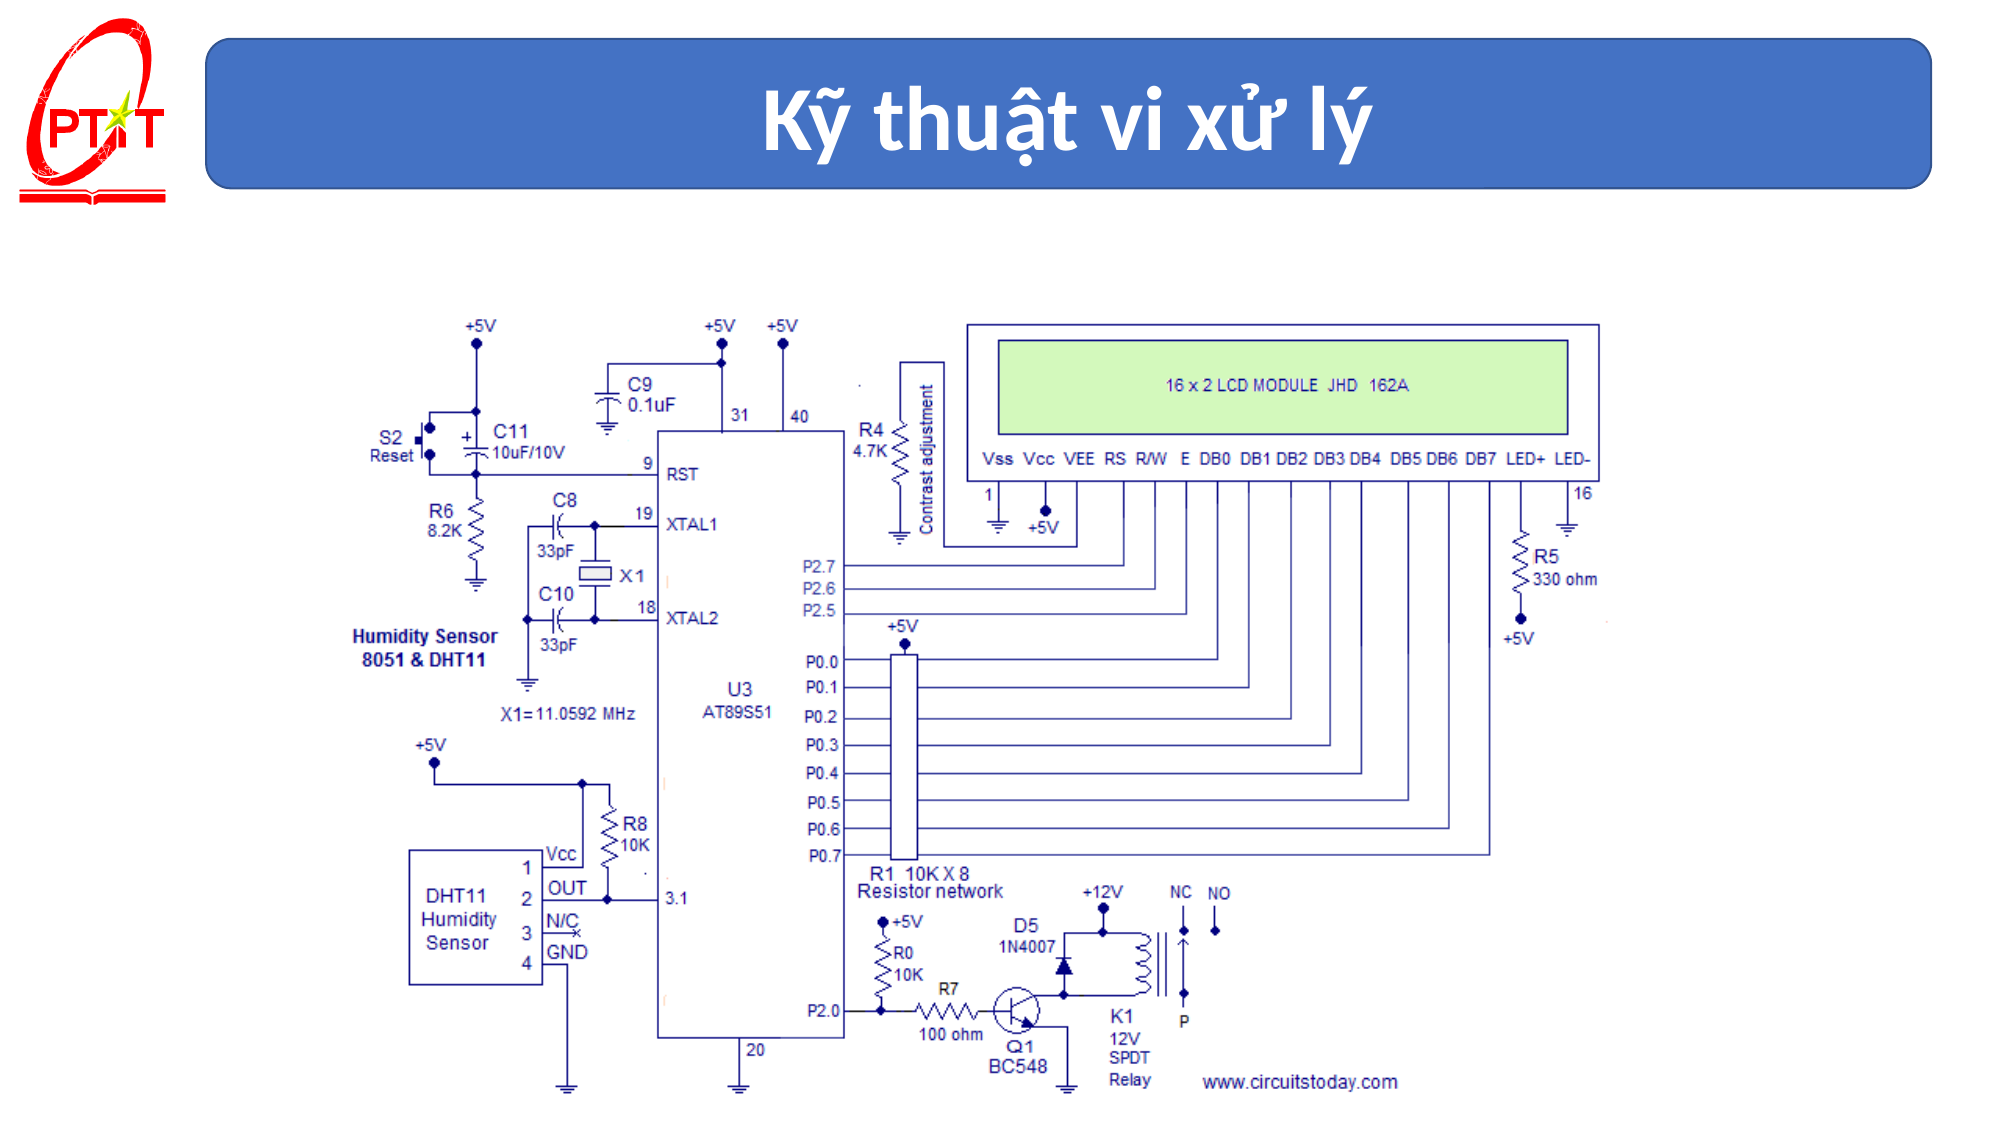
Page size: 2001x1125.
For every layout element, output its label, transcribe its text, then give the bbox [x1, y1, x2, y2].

picture [0, 1, 189, 217]
text_box Kỹ thuật vi xử lý [205, 37, 1933, 190]
picture [336, 293, 1611, 1114]
